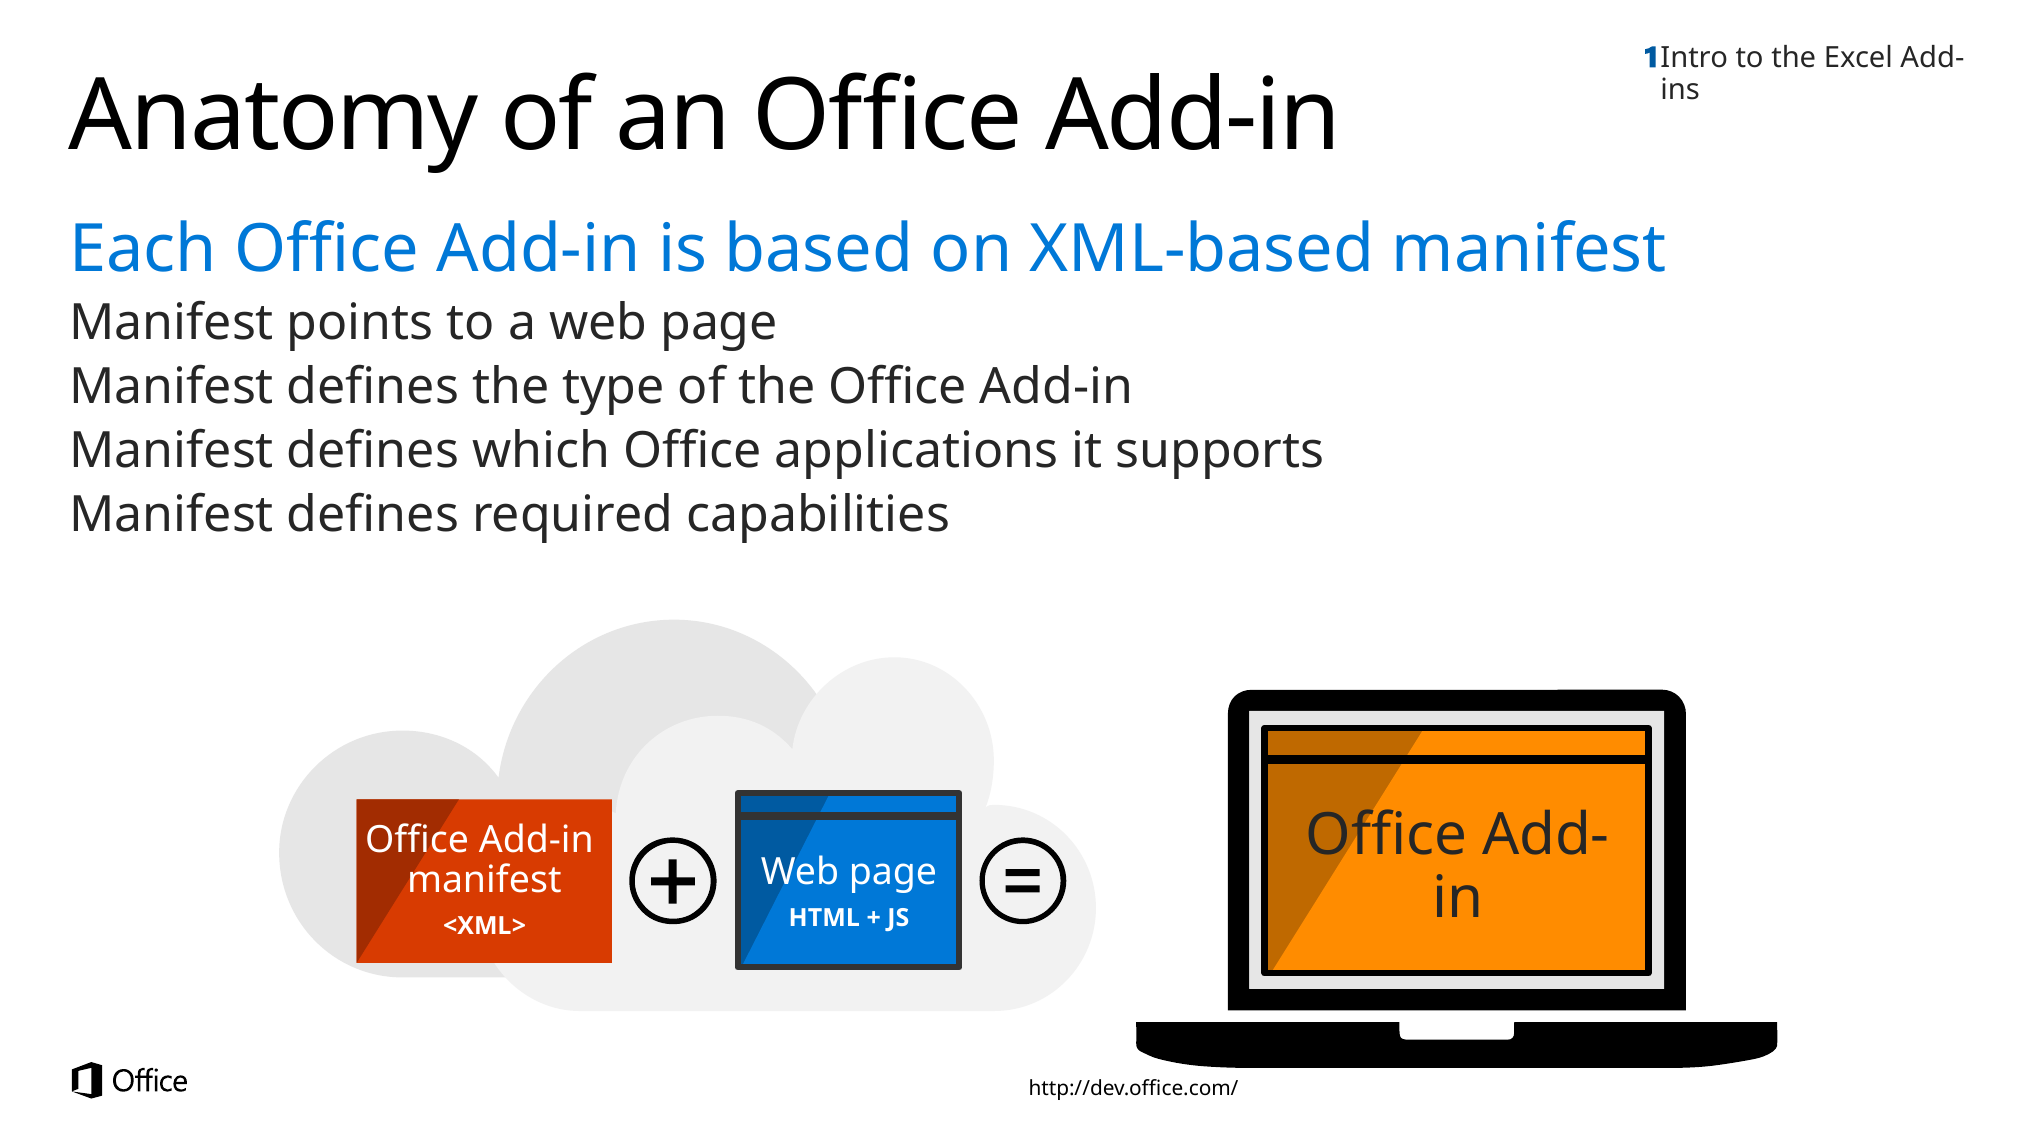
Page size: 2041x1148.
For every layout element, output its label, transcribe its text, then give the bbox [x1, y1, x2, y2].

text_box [729, 792, 969, 969]
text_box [1636, 27, 2024, 75]
text_box [1264, 968, 1649, 974]
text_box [339, 795, 630, 967]
text_box [1227, 689, 1686, 1011]
text_box Each Office Add-in is based on XML-based manifest Manifest points to a web page Manifest defines the type of the Office Add-in Manifest defines which Office applications it supports Manifest defines required capabilities [45, 199, 1950, 643]
text_box [1136, 1022, 1778, 1068]
text_box [496, 657, 1096, 1012]
text_box Office Add-in [1250, 767, 1665, 968]
text_box [352, 967, 504, 978]
title Anatomy of an Office Add-in [45, 48, 1996, 199]
text_box [1264, 727, 1649, 757]
text_box [1249, 710, 1665, 989]
text_box [979, 837, 1067, 925]
text_box [279, 643, 816, 960]
text_box [630, 837, 717, 925]
text_box [1264, 757, 1649, 767]
